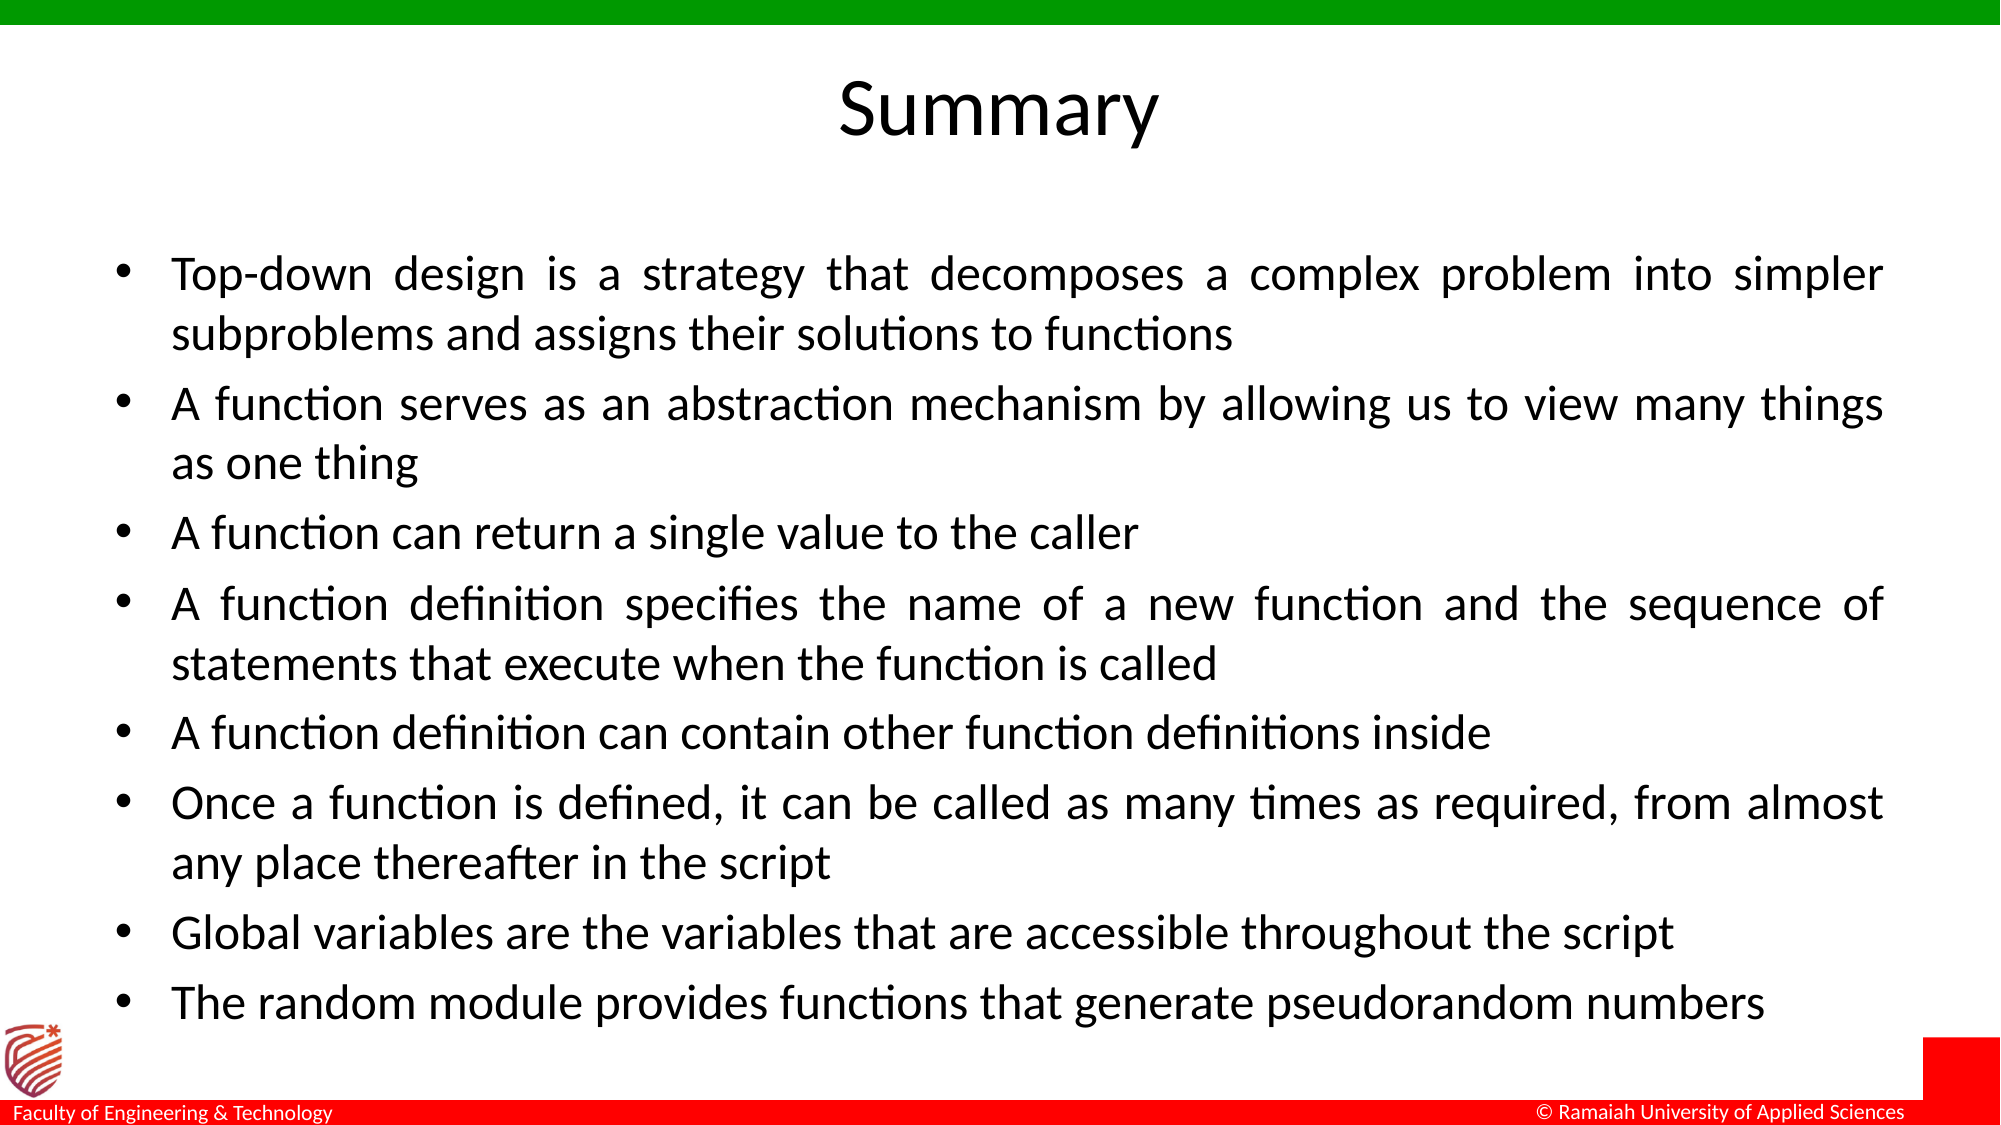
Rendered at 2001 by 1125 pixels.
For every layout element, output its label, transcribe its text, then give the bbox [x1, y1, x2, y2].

title Summary [99, 45, 1900, 232]
picture [0, 1013, 69, 1100]
list Top-down design is a strategy that decomposes a complex problem into simpler subproblems and assigns their solutions to functions A function serves as an abstraction mechanism by allowing us to view many things as one thing A function can return a single value to the caller A function definition specifies the name of a new function and the sequence of statements that execute when the function is called A function definition can contain other function definitions inside Once a function is defined, it can be called as many times as required, from almost any place thereafter in the script Global variables are the variables that are accessible throughout the script The random module provides functions that generate pseudorandom numbers [99, 232, 1900, 1005]
